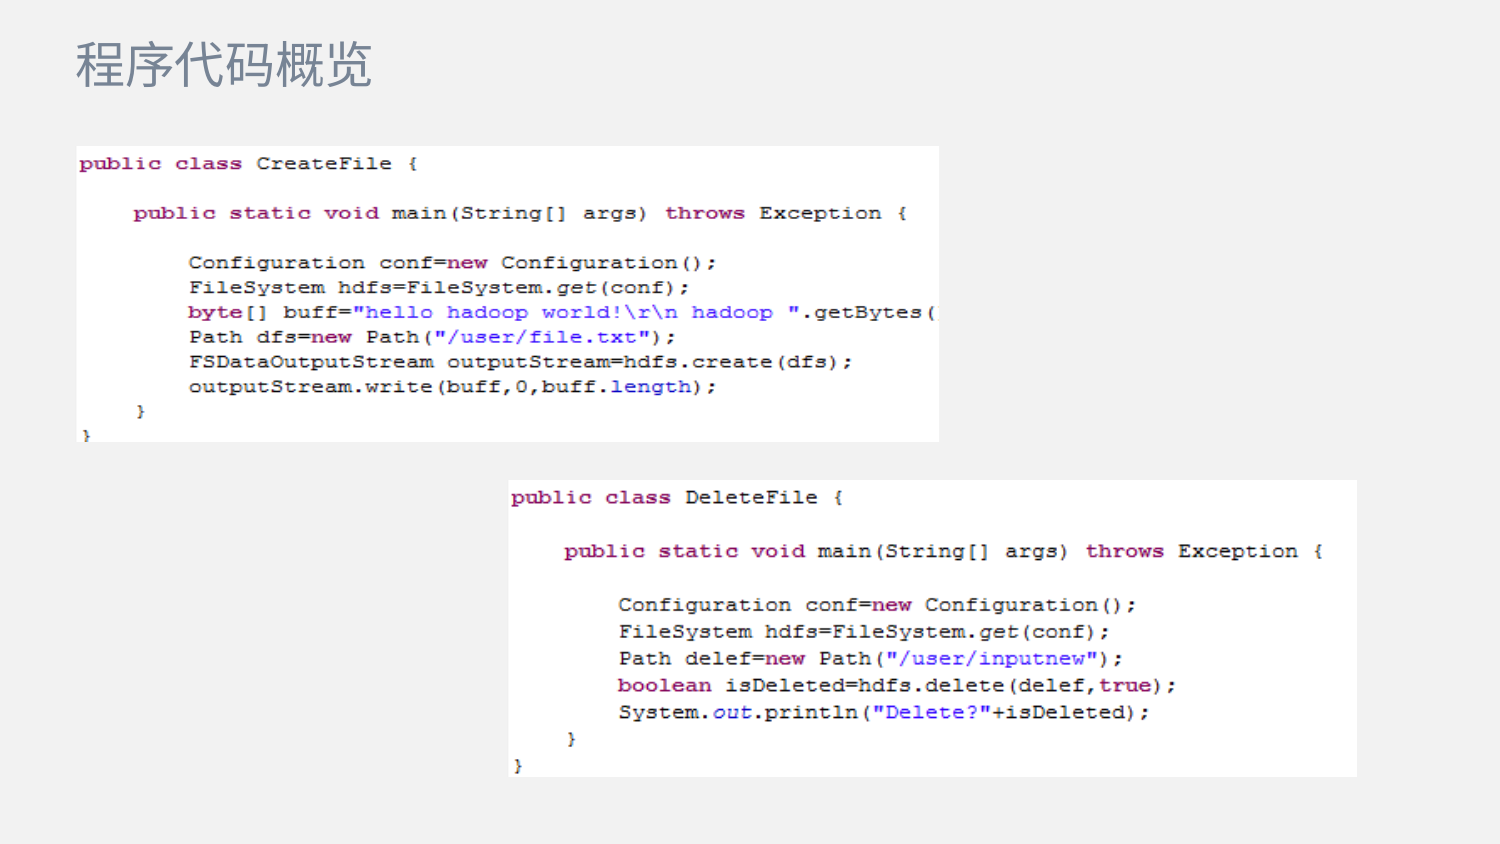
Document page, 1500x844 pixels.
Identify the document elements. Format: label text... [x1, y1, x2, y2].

text_box 程序代码概览 [75, 32, 680, 95]
text_box [75, 146, 940, 442]
text_box [507, 480, 1357, 777]
